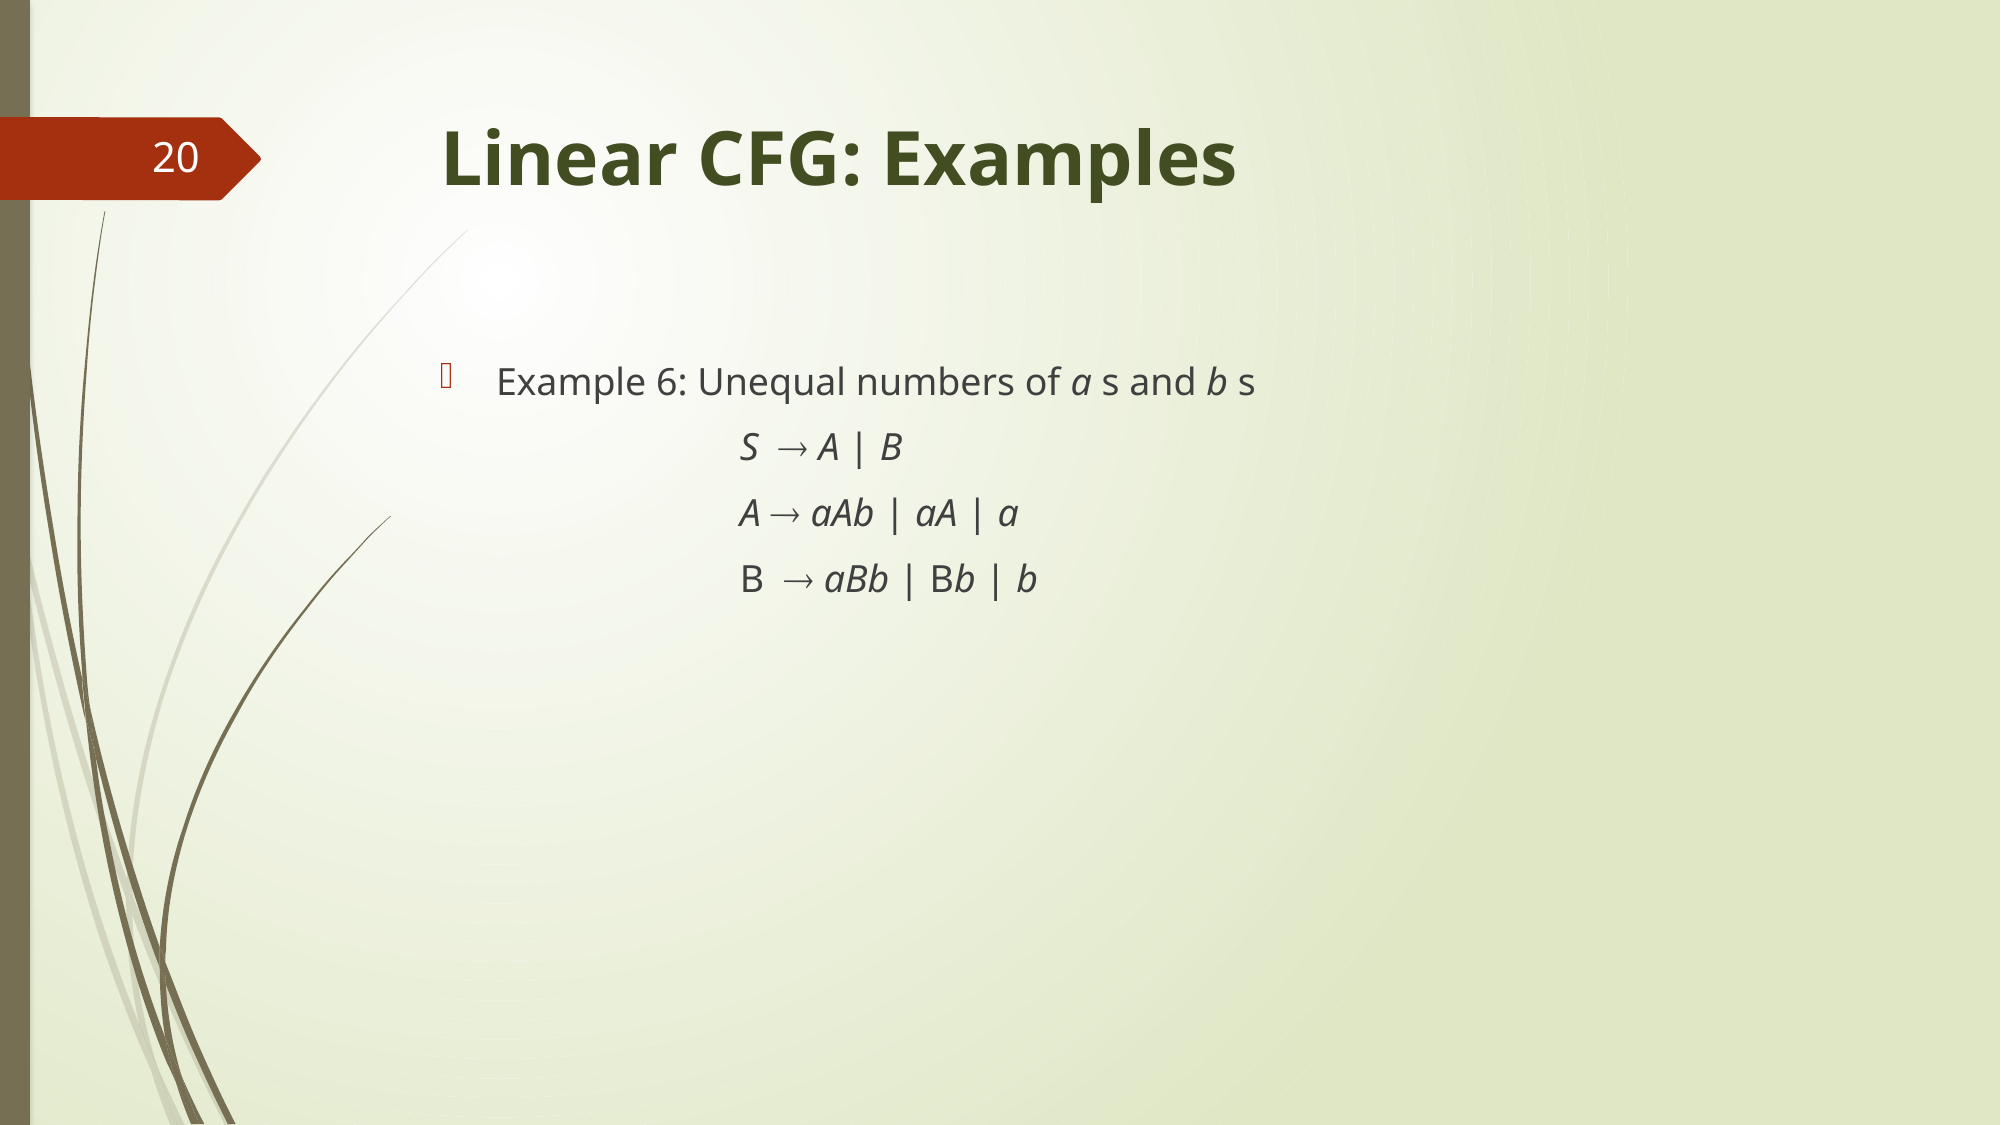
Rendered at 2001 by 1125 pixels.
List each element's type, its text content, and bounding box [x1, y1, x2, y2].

list Example 6: Unequal numbers of a s and b s S  A | B A  aAb | aA | a B  aBb | Bb | b [424, 350, 1888, 970]
title Linear CFG: Examples [425, 102, 1888, 313]
slide_number 20 [87, 129, 216, 190]
